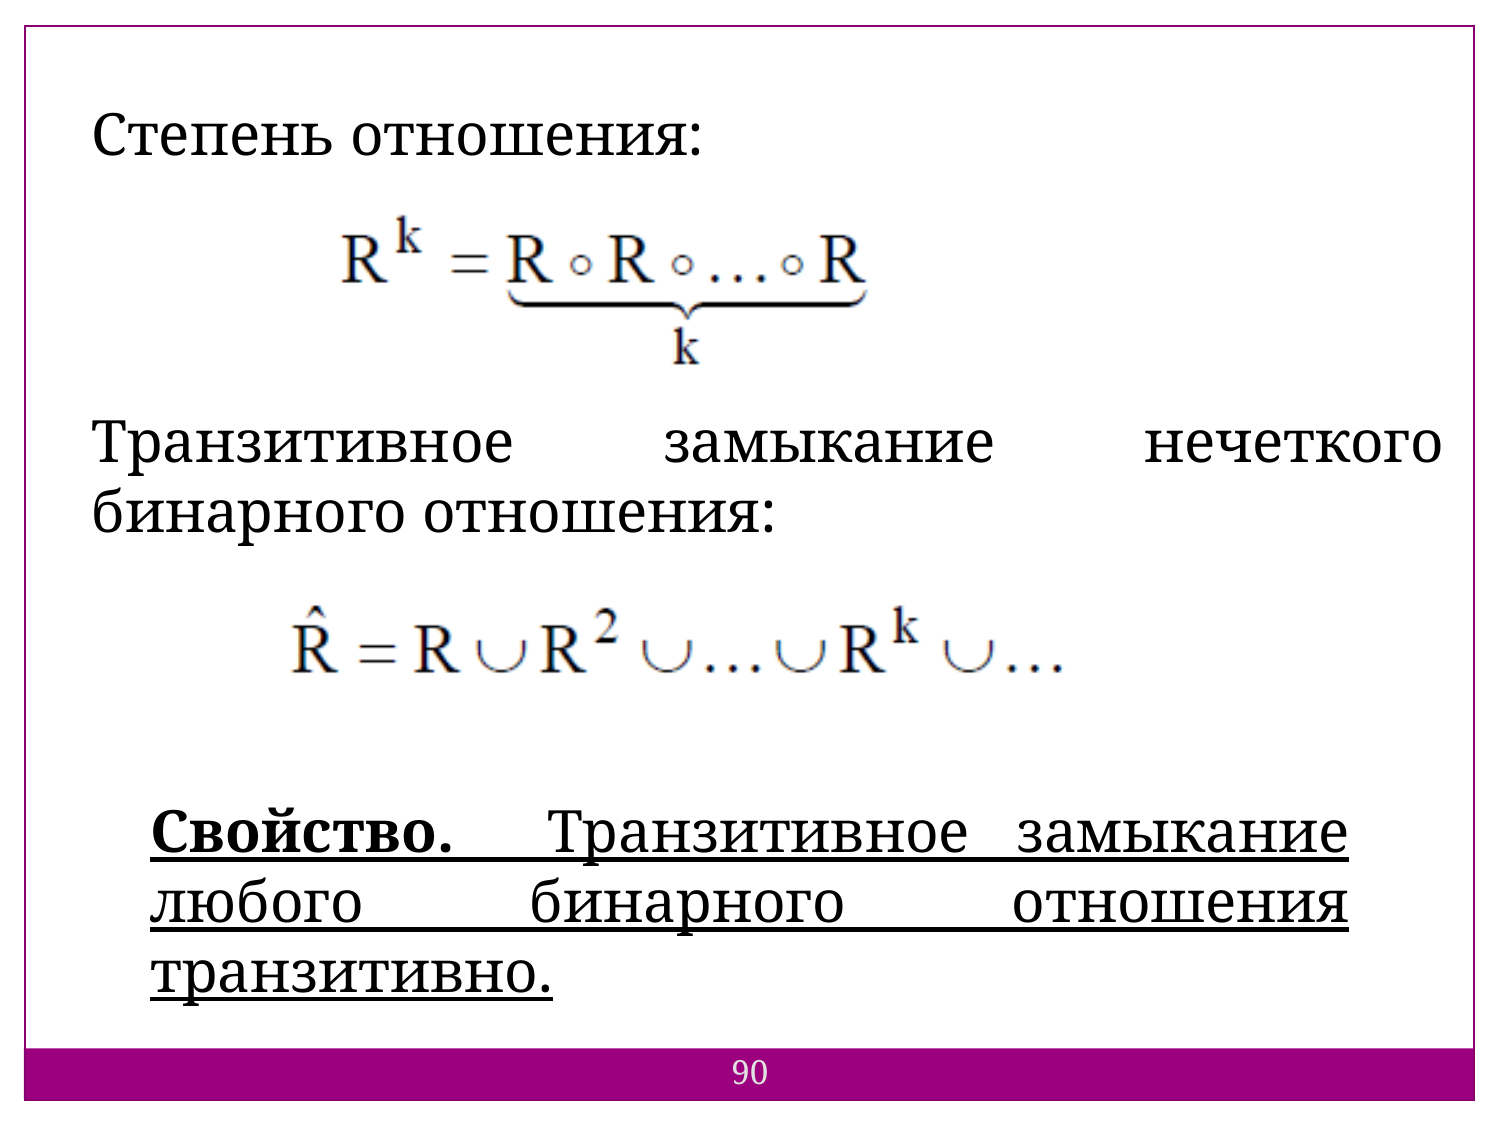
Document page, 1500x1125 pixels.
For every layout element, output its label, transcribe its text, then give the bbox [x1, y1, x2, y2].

text_box Транзитивное замыкание нечеткого бинарного отношения: [76, 397, 1459, 552]
slide_number 90 [699, 1037, 800, 1110]
text_box Степень отношения: [76, 90, 928, 175]
picture [316, 184, 903, 398]
text_box Свойство. Транзитивное замыкание любого бинарного отношения транзитивно. [135, 786, 1365, 1012]
picture [265, 567, 1116, 752]
